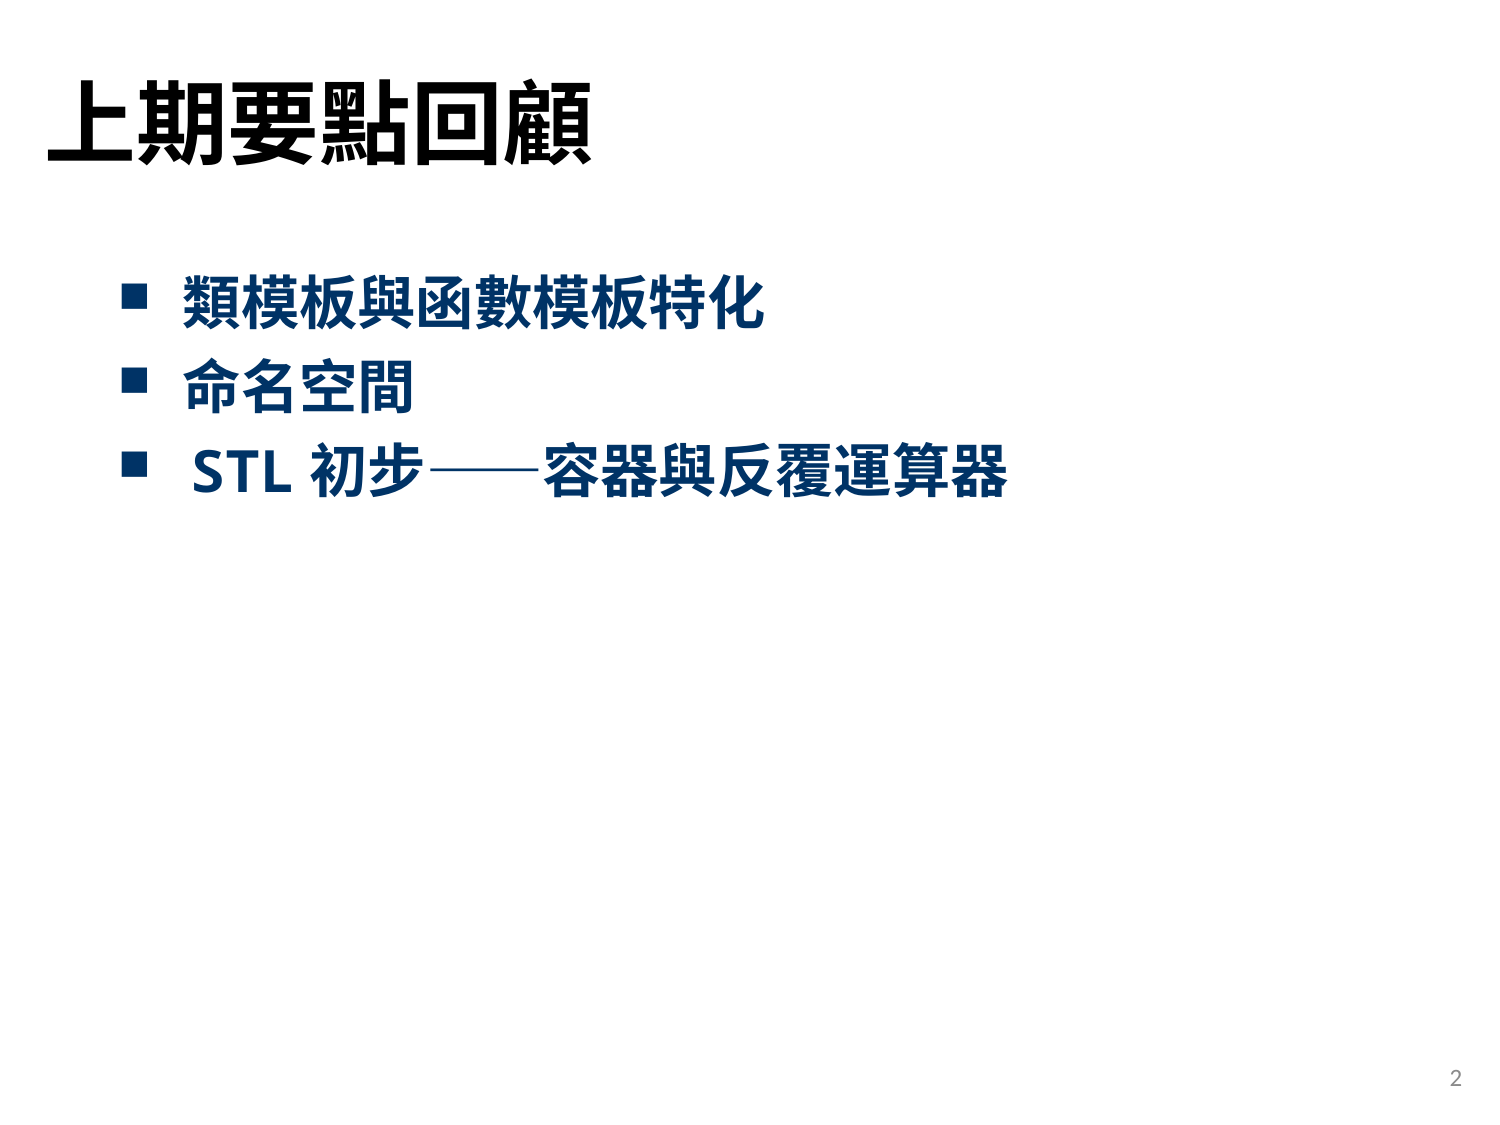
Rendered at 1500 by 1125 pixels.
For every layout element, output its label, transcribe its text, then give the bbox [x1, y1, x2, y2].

list 類模板與函數模板特化 命名空間 STL初步——容器與反覆運算器 [103, 267, 1424, 1047]
title 上期要點回顧 [29, 19, 1324, 237]
slide_number 2 [1139, 1046, 1478, 1107]
